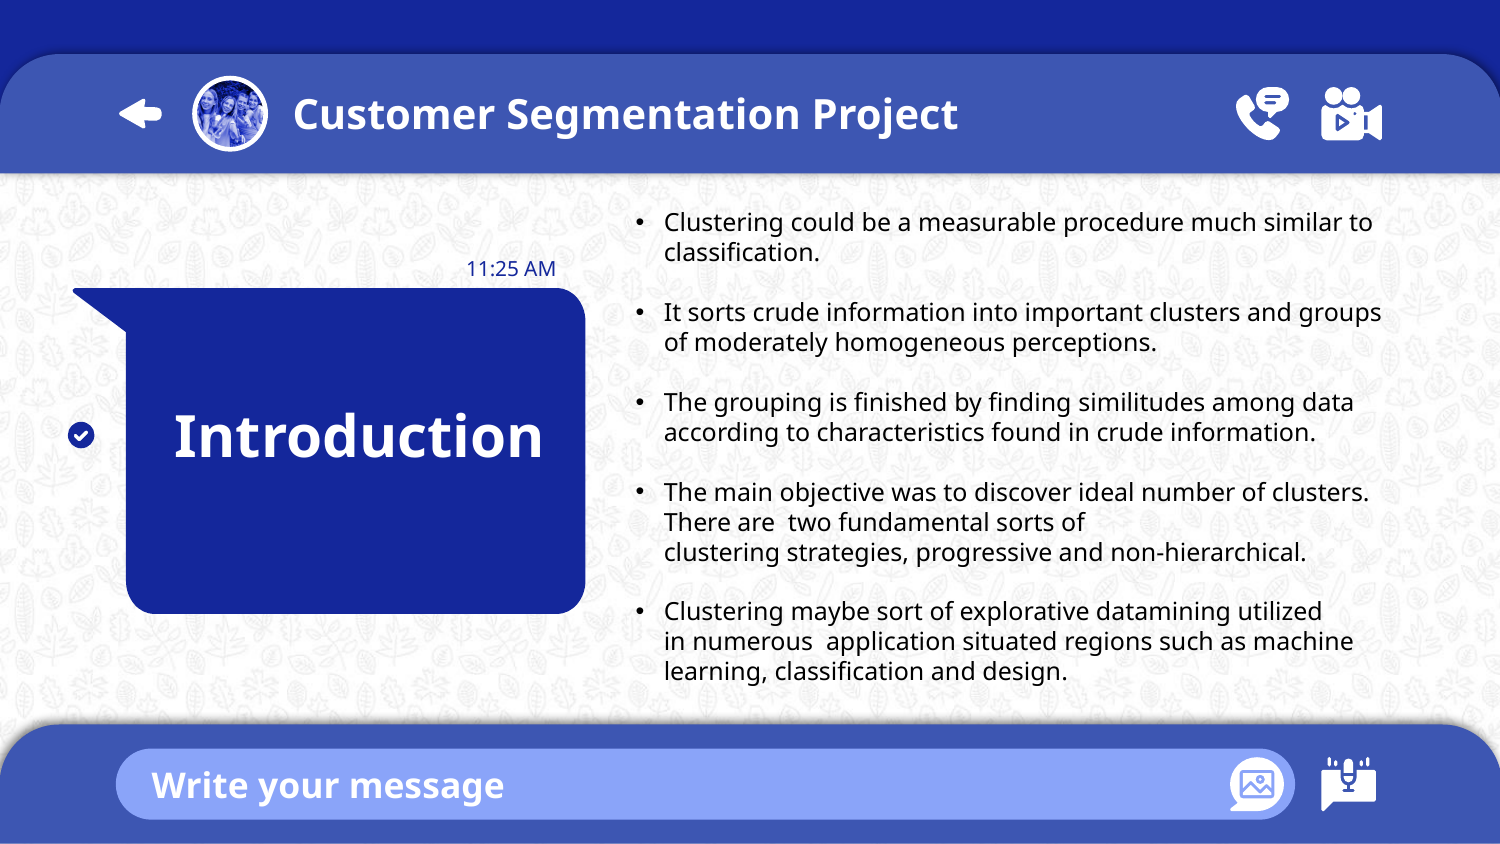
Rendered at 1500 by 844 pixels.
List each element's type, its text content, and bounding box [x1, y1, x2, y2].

text_box [67, 421, 95, 449]
title Introduction [148, 383, 572, 492]
text_box Customer Segmentation Project [277, 73, 1071, 155]
text_box 11:25 AM [443, 240, 572, 289]
picture [194, 77, 266, 150]
text_box Clustering could be a measurable procedure much similar to classification. It sorts crude information into important clusters and groups of moderately homogeneous perceptions. The grouping is finished by finding similitudes among data according to characteristics found in crude information. The main objective was to discover ideal number of clusters. There are two fundamental sorts of clustering strategies, progressive and non-hierarchical. Clustering maybe sort of explorative datamining utilized in numerous application situated regions such as machine learning, classification and design. [620, 199, 1429, 694]
text_box [119, 98, 162, 129]
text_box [1229, 756, 1285, 812]
text_box Write your message [136, 748, 696, 820]
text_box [1321, 756, 1377, 812]
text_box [1234, 86, 1383, 141]
text_box [72, 288, 586, 614]
picture [0, 174, 1500, 771]
